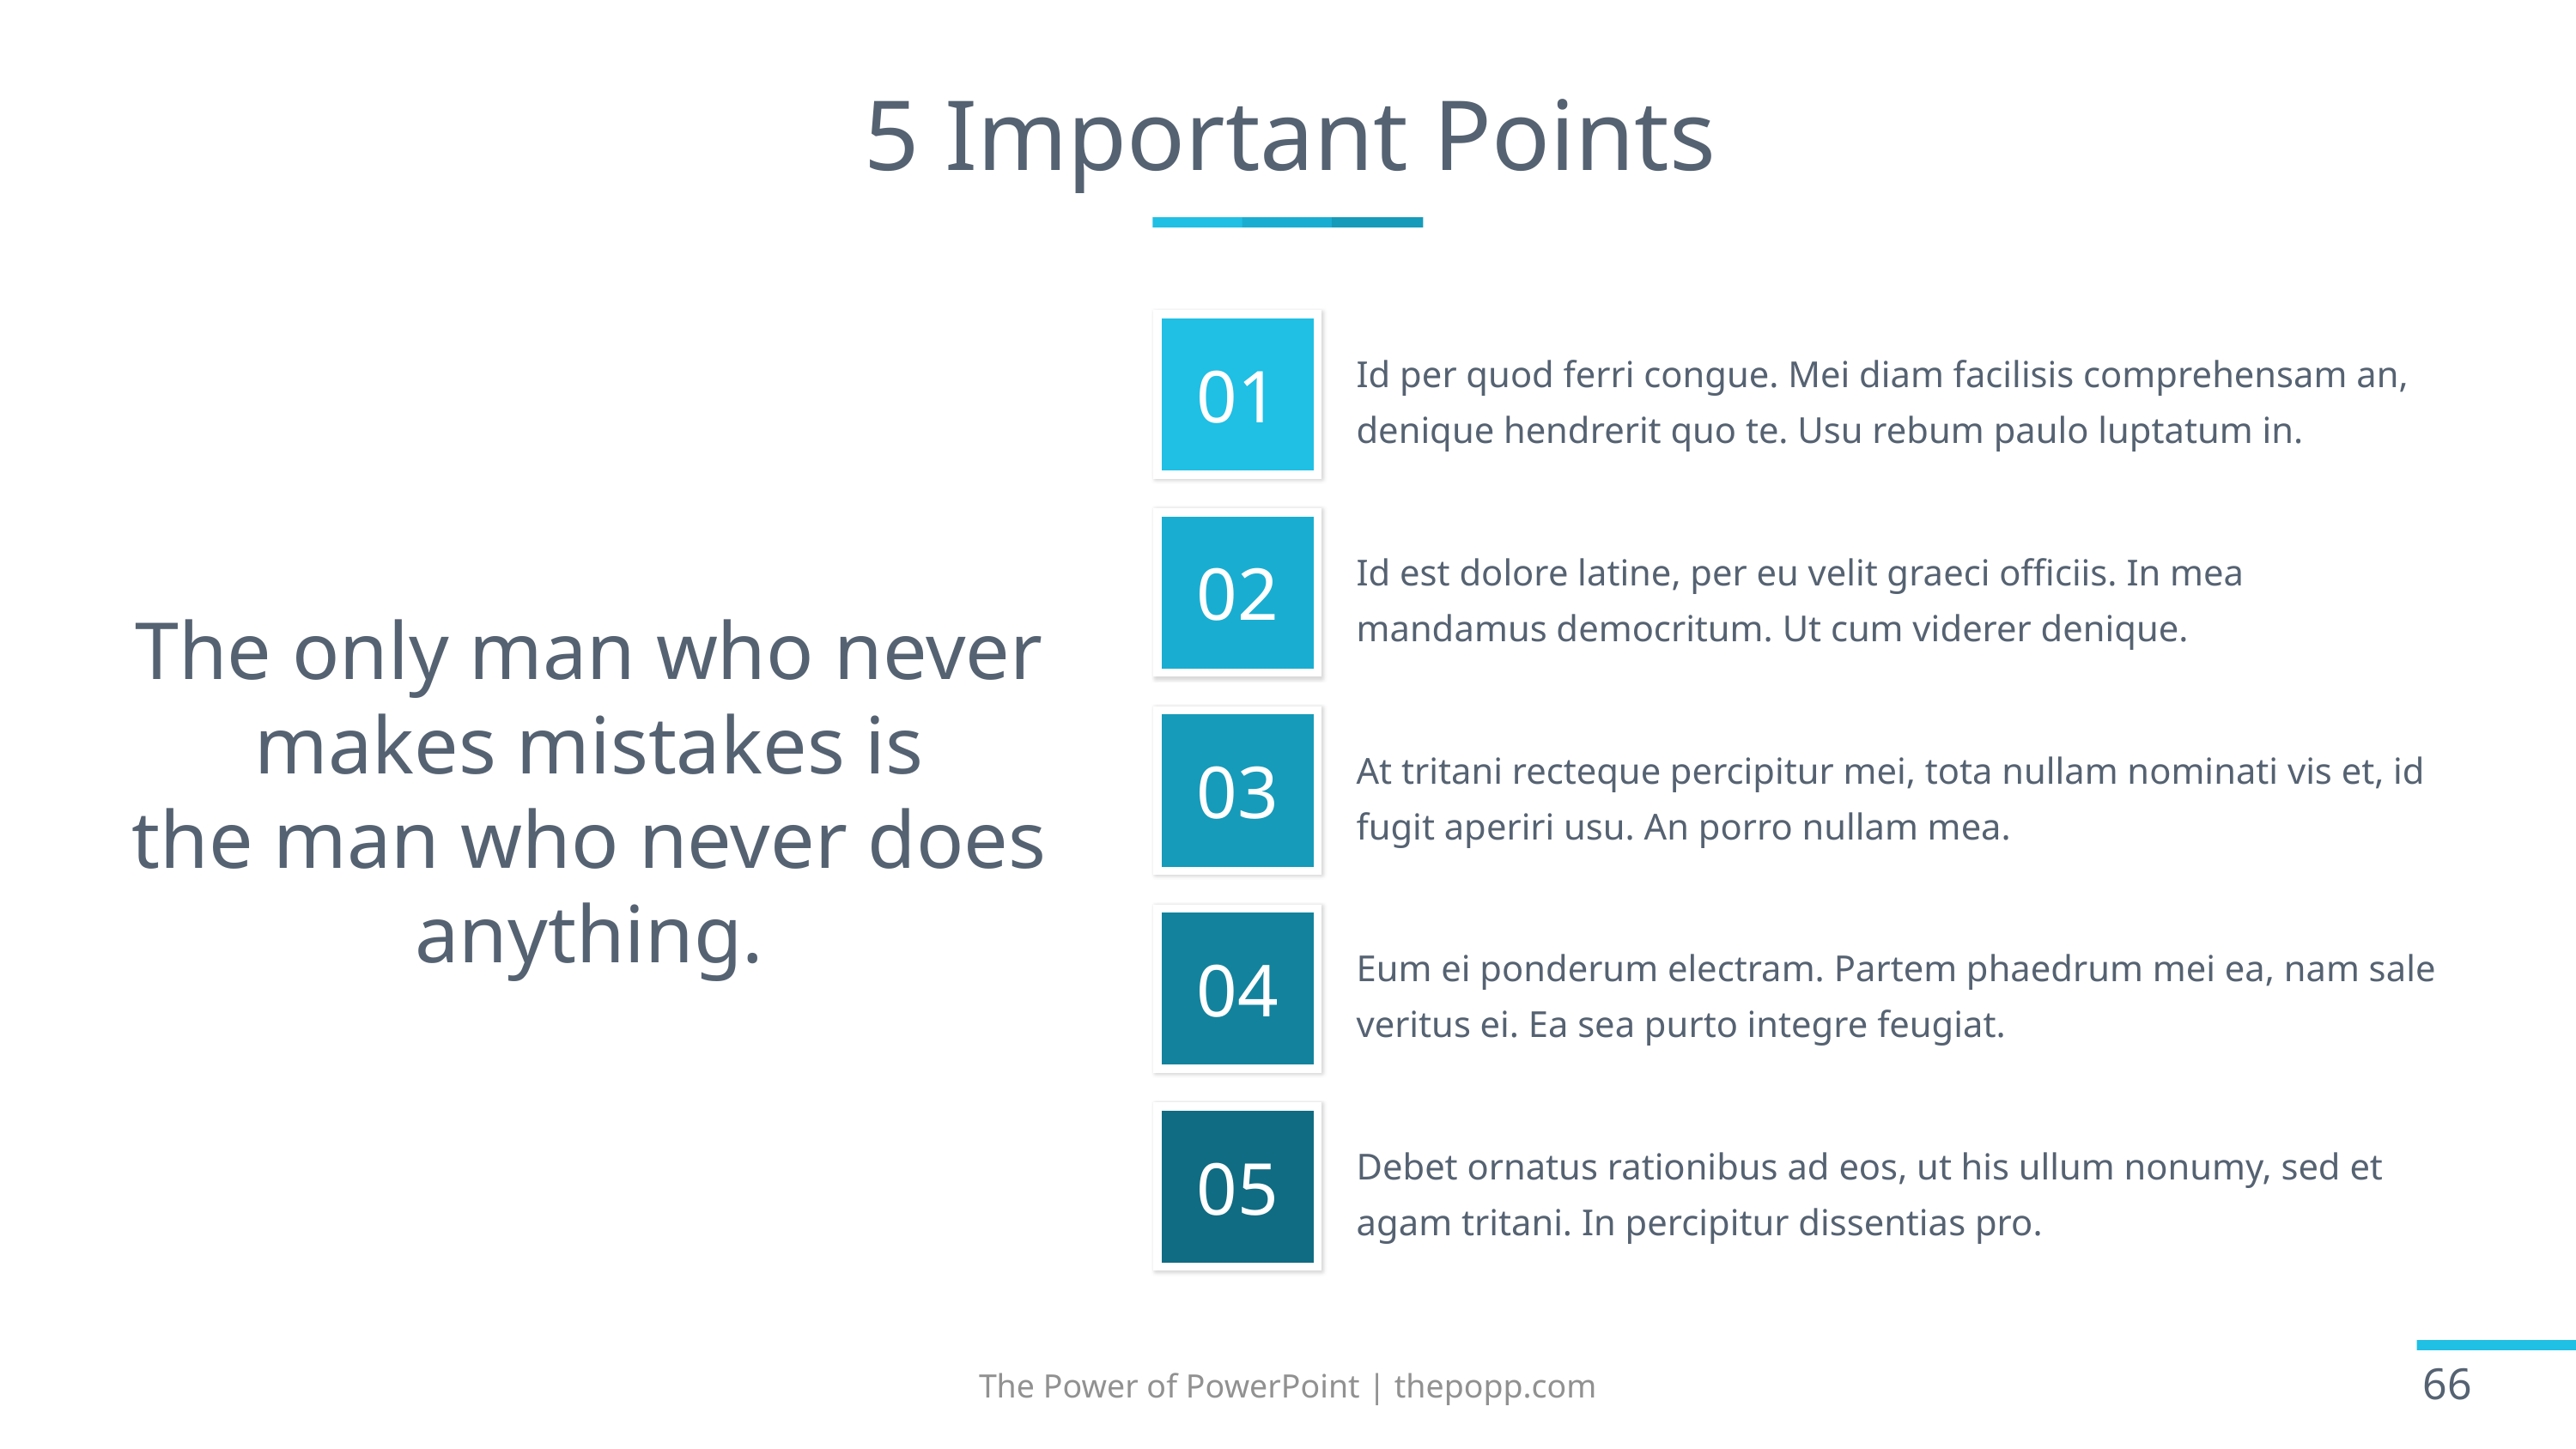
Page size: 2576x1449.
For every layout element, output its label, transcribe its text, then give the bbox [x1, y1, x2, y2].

slide_number 66 [2409, 1351, 2576, 1421]
list Id est dolore latine, per eu velit graeci officiis. In mea mandamus democritum. Ut cum viderer denique. [1343, 512, 2451, 673]
list Eum ei ponderum electram. Partem phaedrum mei ea, nam sale veritus ei. Ea sea purto integre feugiat. [1343, 909, 2451, 1069]
list At tritani recteque percipitur mei, tota nullam nominati vis et, id fugit aperiri usu. An porro nullam mea. [1343, 711, 2451, 871]
list Debet ornatus rationibus ad eos, ut his ullum nonumy, sed et agam tritani. In percipitur dissentias pro. [1343, 1107, 2451, 1267]
list The only man who never makes mistakes is the man who never does anything. [113, 312, 1066, 1267]
footer The Power of PowerPoint | thepopp.com [853, 1349, 1723, 1427]
title 5 Important Points [69, 49, 2512, 230]
list Id per quod ferri congue. Mei diam facilisis comprehensam an, denique hendrerit quo te. Usu rebum paulo luptatum in. [1343, 315, 2451, 475]
